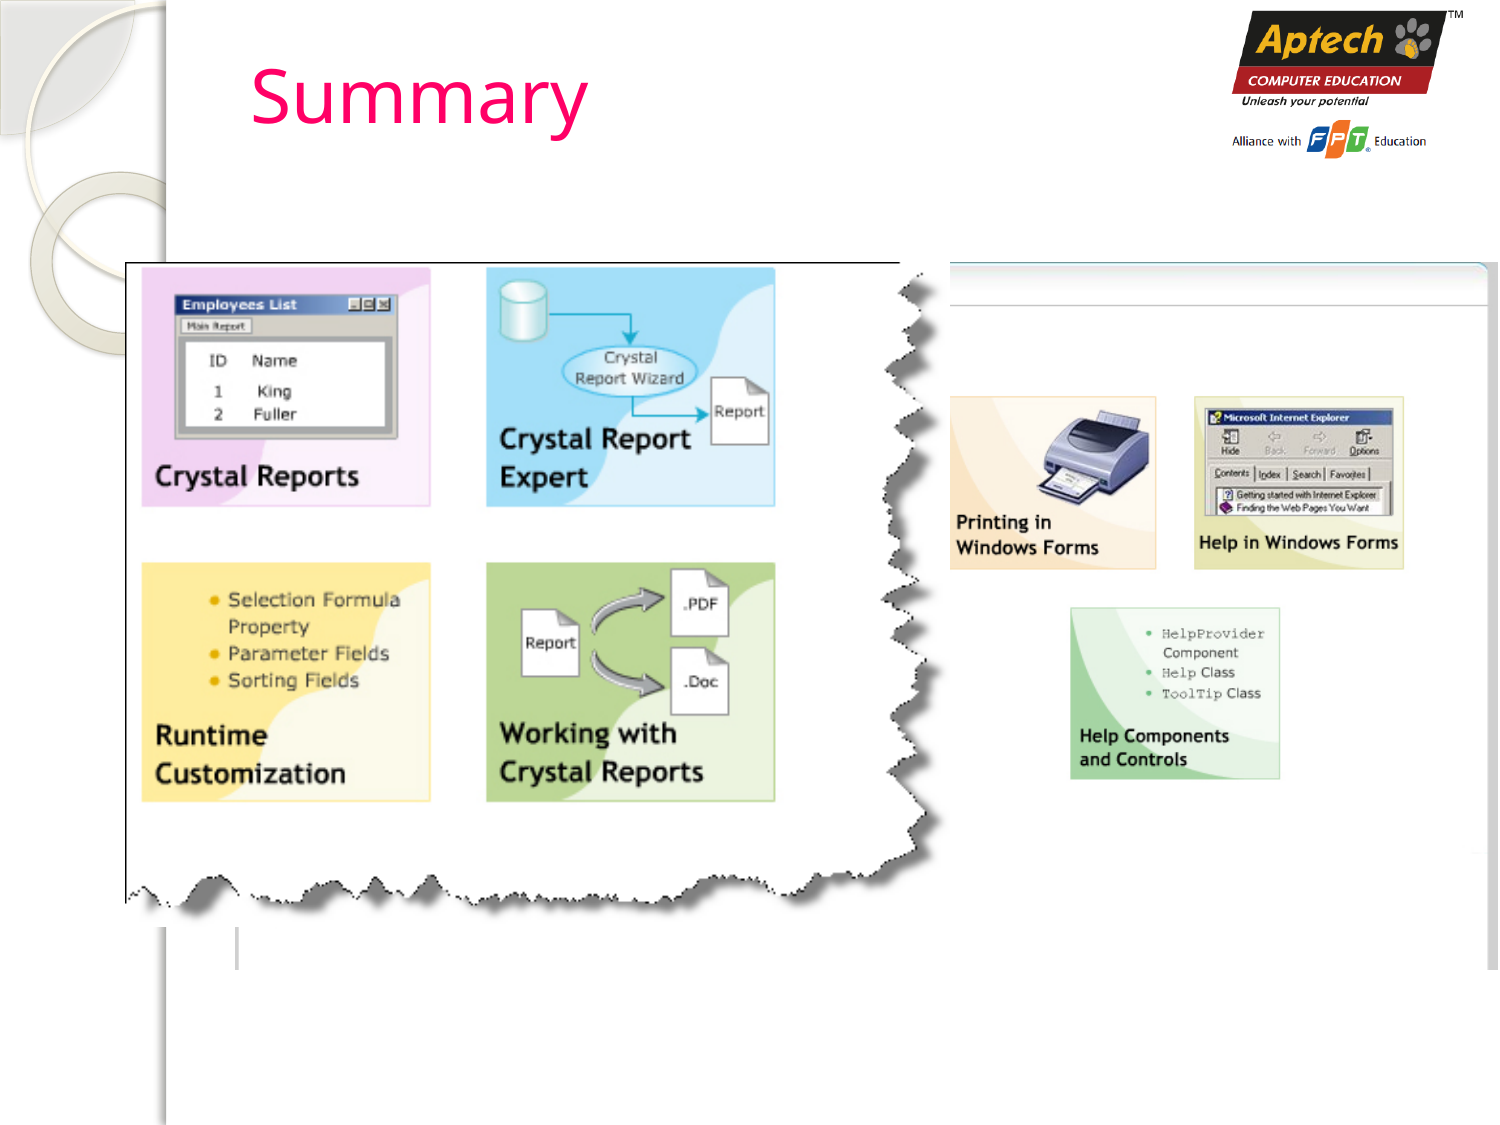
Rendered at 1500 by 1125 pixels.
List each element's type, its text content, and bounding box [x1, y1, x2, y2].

title Summary [235, 0, 1466, 188]
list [124, 262, 951, 927]
picture [235, 262, 1499, 971]
